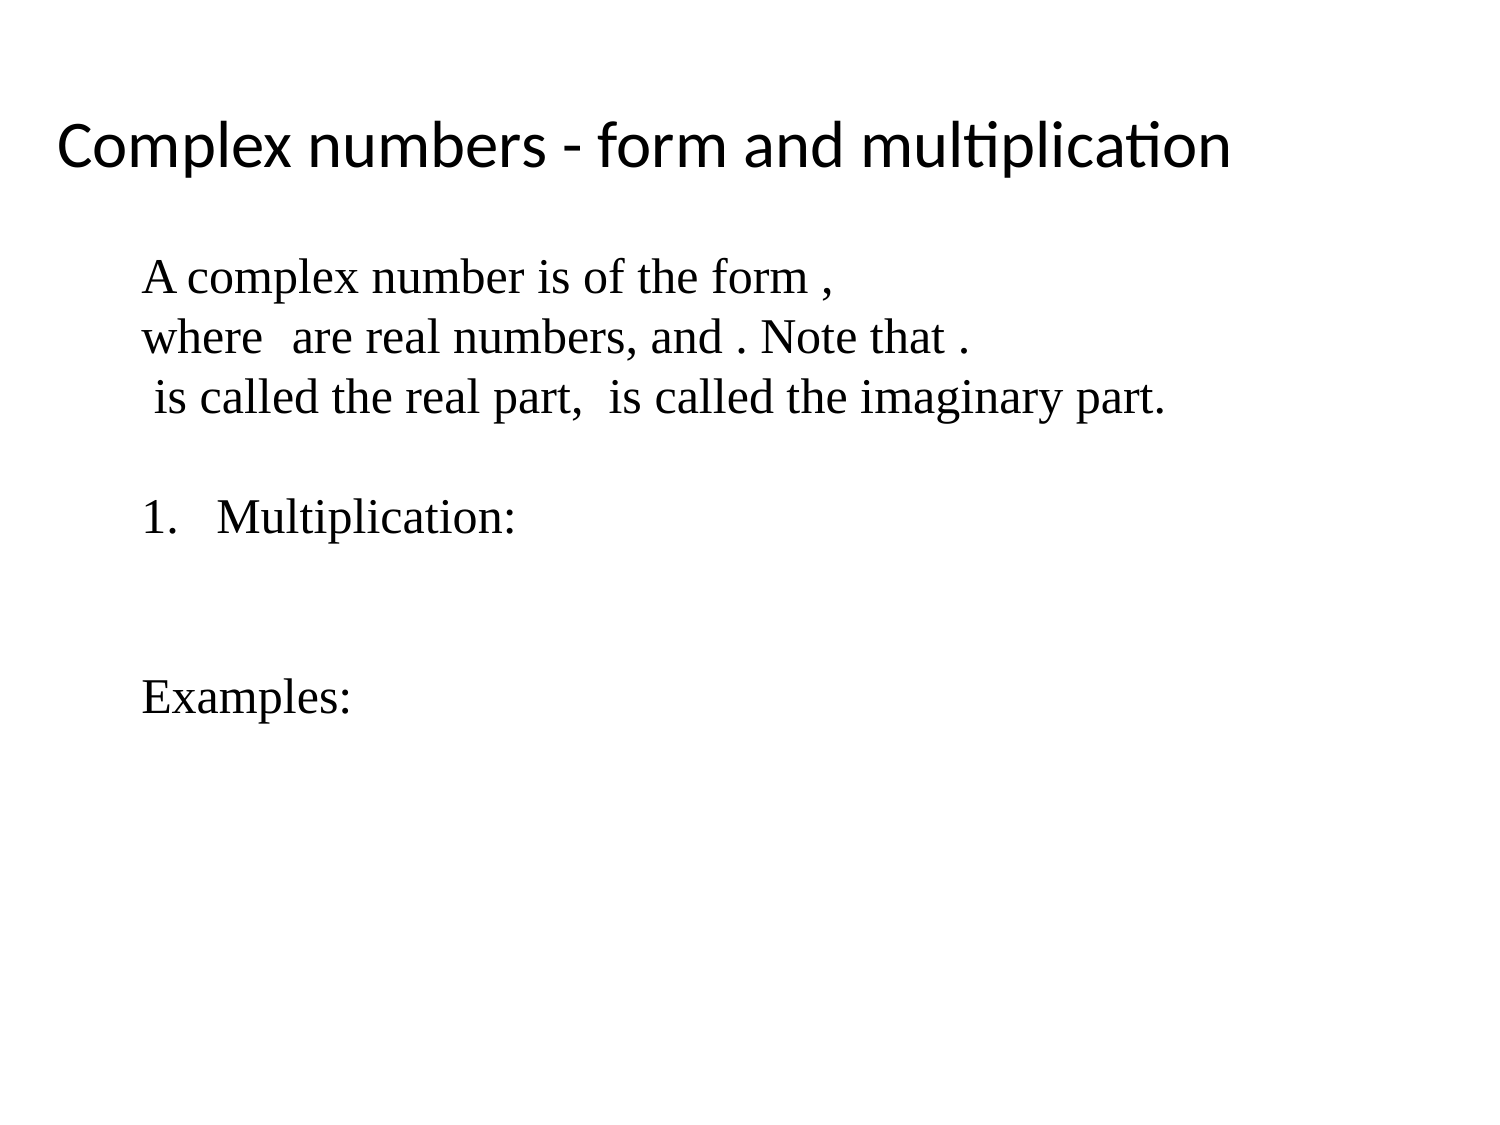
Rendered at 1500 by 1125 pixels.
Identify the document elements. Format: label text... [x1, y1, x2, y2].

text_box Complex numbers - form and multiplication [42, 93, 1404, 188]
